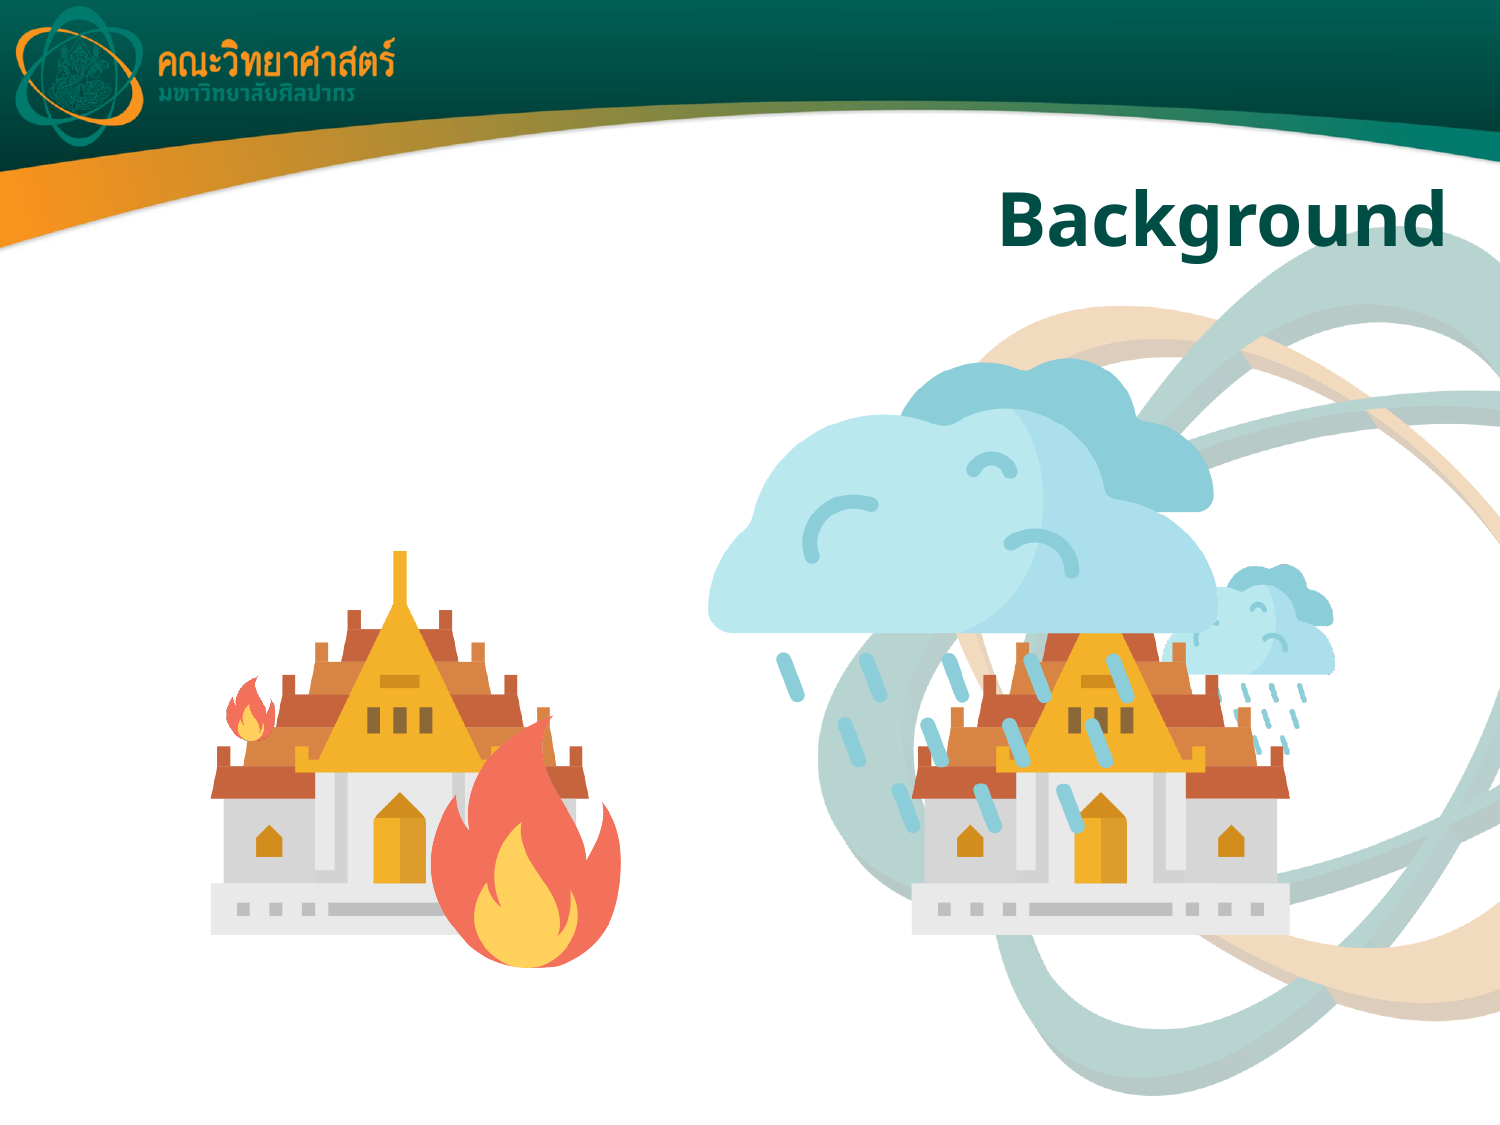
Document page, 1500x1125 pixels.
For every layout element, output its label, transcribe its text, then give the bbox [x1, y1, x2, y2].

picture [0, 0, 1500, 1125]
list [207, 551, 592, 935]
title Background [173, 141, 1465, 304]
